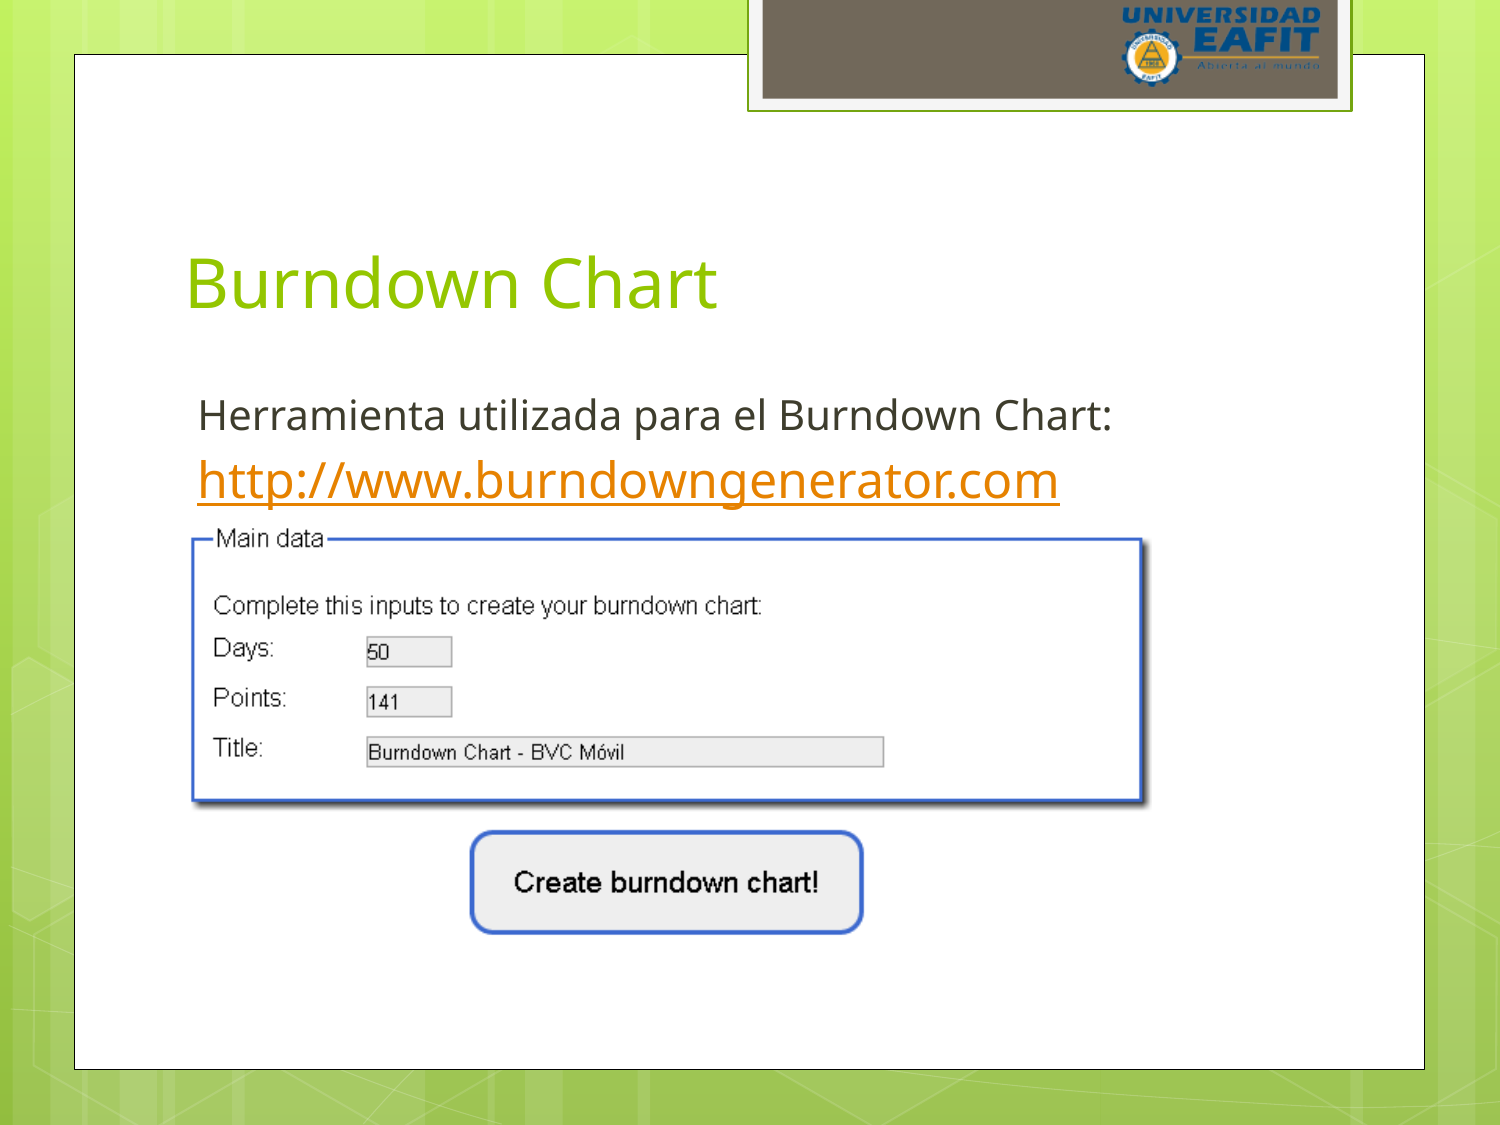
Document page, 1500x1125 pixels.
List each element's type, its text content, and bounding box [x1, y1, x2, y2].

title Burndown Chart [169, 231, 1322, 331]
list Herramienta utilizada para el Burndown Chart: http://www.burndowngenerator.com [171, 381, 1283, 957]
picture [1120, 5, 1322, 91]
picture [179, 526, 1152, 947]
